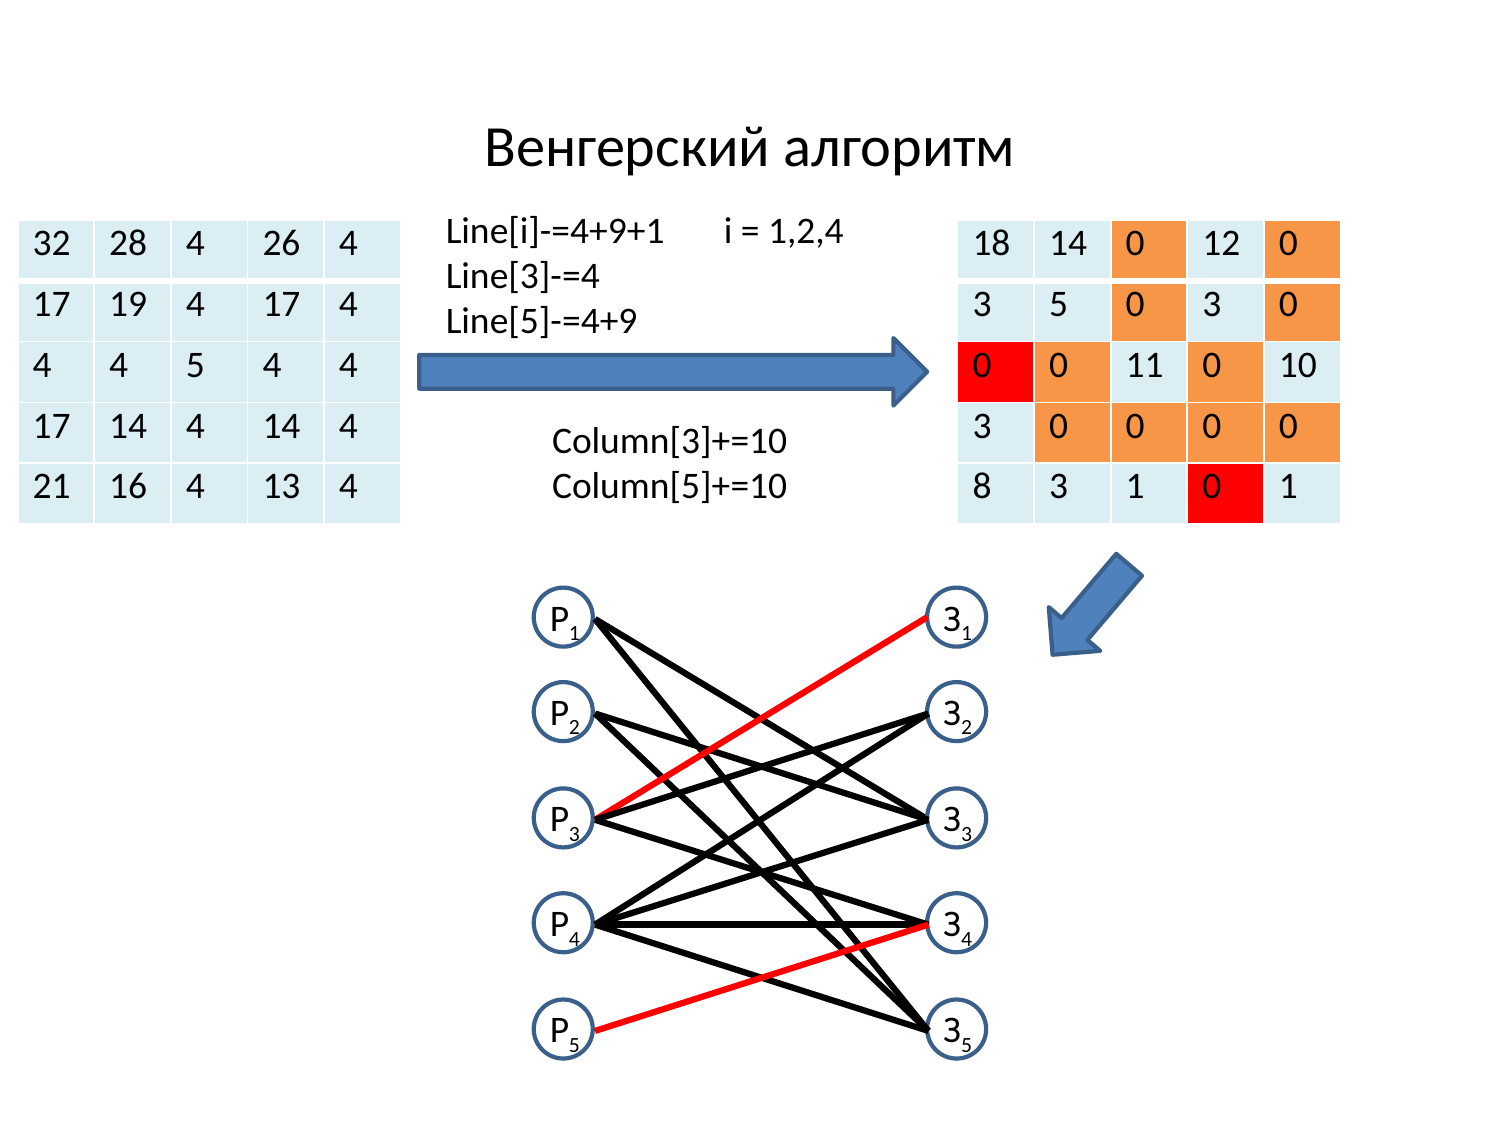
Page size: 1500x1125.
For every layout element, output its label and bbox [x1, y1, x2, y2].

table_cell [1112, 284, 1186, 341]
table_cell [1035, 342, 1110, 402]
table_header [95, 221, 170, 278]
table_header [1112, 221, 1186, 278]
text_box [531, 997, 595, 1064]
table_cell [172, 464, 247, 523]
table_header [1265, 221, 1340, 278]
table_cell [1265, 284, 1340, 341]
table_cell [19, 342, 93, 402]
text_box [112, 30, 1388, 408]
table_cell [172, 403, 247, 462]
table_header [248, 273, 323, 278]
table_cell [248, 464, 323, 523]
table_cell [1265, 464, 1340, 523]
table_cell [1188, 284, 1263, 341]
text_box [596, 585, 989, 1064]
table_header [172, 273, 247, 278]
table_cell [248, 403, 323, 462]
table_header [1188, 221, 1263, 278]
table_cell [325, 403, 400, 462]
table_cell [248, 284, 323, 341]
table_cell [95, 342, 170, 402]
table_cell [1188, 464, 1263, 523]
text_box [537, 408, 810, 514]
table_cell [1265, 342, 1340, 402]
table_cell [1035, 464, 1110, 523]
text_box [531, 679, 595, 747]
table_header [325, 273, 400, 278]
table_cell [325, 284, 400, 341]
table_cell [1188, 342, 1263, 402]
text_box [531, 786, 595, 853]
table_cell [325, 342, 400, 402]
table_cell [95, 403, 170, 462]
text_box [1046, 551, 1145, 657]
table_cell [1265, 403, 1340, 462]
table_cell [325, 464, 400, 523]
table_cell [1035, 284, 1110, 341]
table_cell [95, 284, 170, 341]
table_header [1035, 221, 1110, 278]
table_cell [958, 342, 1033, 402]
table_cell [95, 464, 170, 523]
table_cell [958, 464, 1033, 523]
table_cell [1112, 464, 1186, 523]
table_cell [1188, 403, 1263, 462]
table_cell [19, 403, 93, 462]
table_cell [19, 464, 93, 523]
table_header [19, 221, 93, 278]
table_cell [1112, 403, 1186, 462]
text_box [531, 585, 595, 652]
table_cell [172, 342, 247, 402]
table_cell [248, 342, 323, 402]
table_cell [958, 284, 1033, 341]
table_cell [1035, 403, 1110, 462]
table_cell [172, 284, 247, 341]
table_cell [1112, 342, 1186, 402]
table_cell [958, 403, 1033, 462]
table_cell [19, 284, 93, 341]
text_box [531, 891, 595, 958]
table_header [958, 221, 1033, 278]
